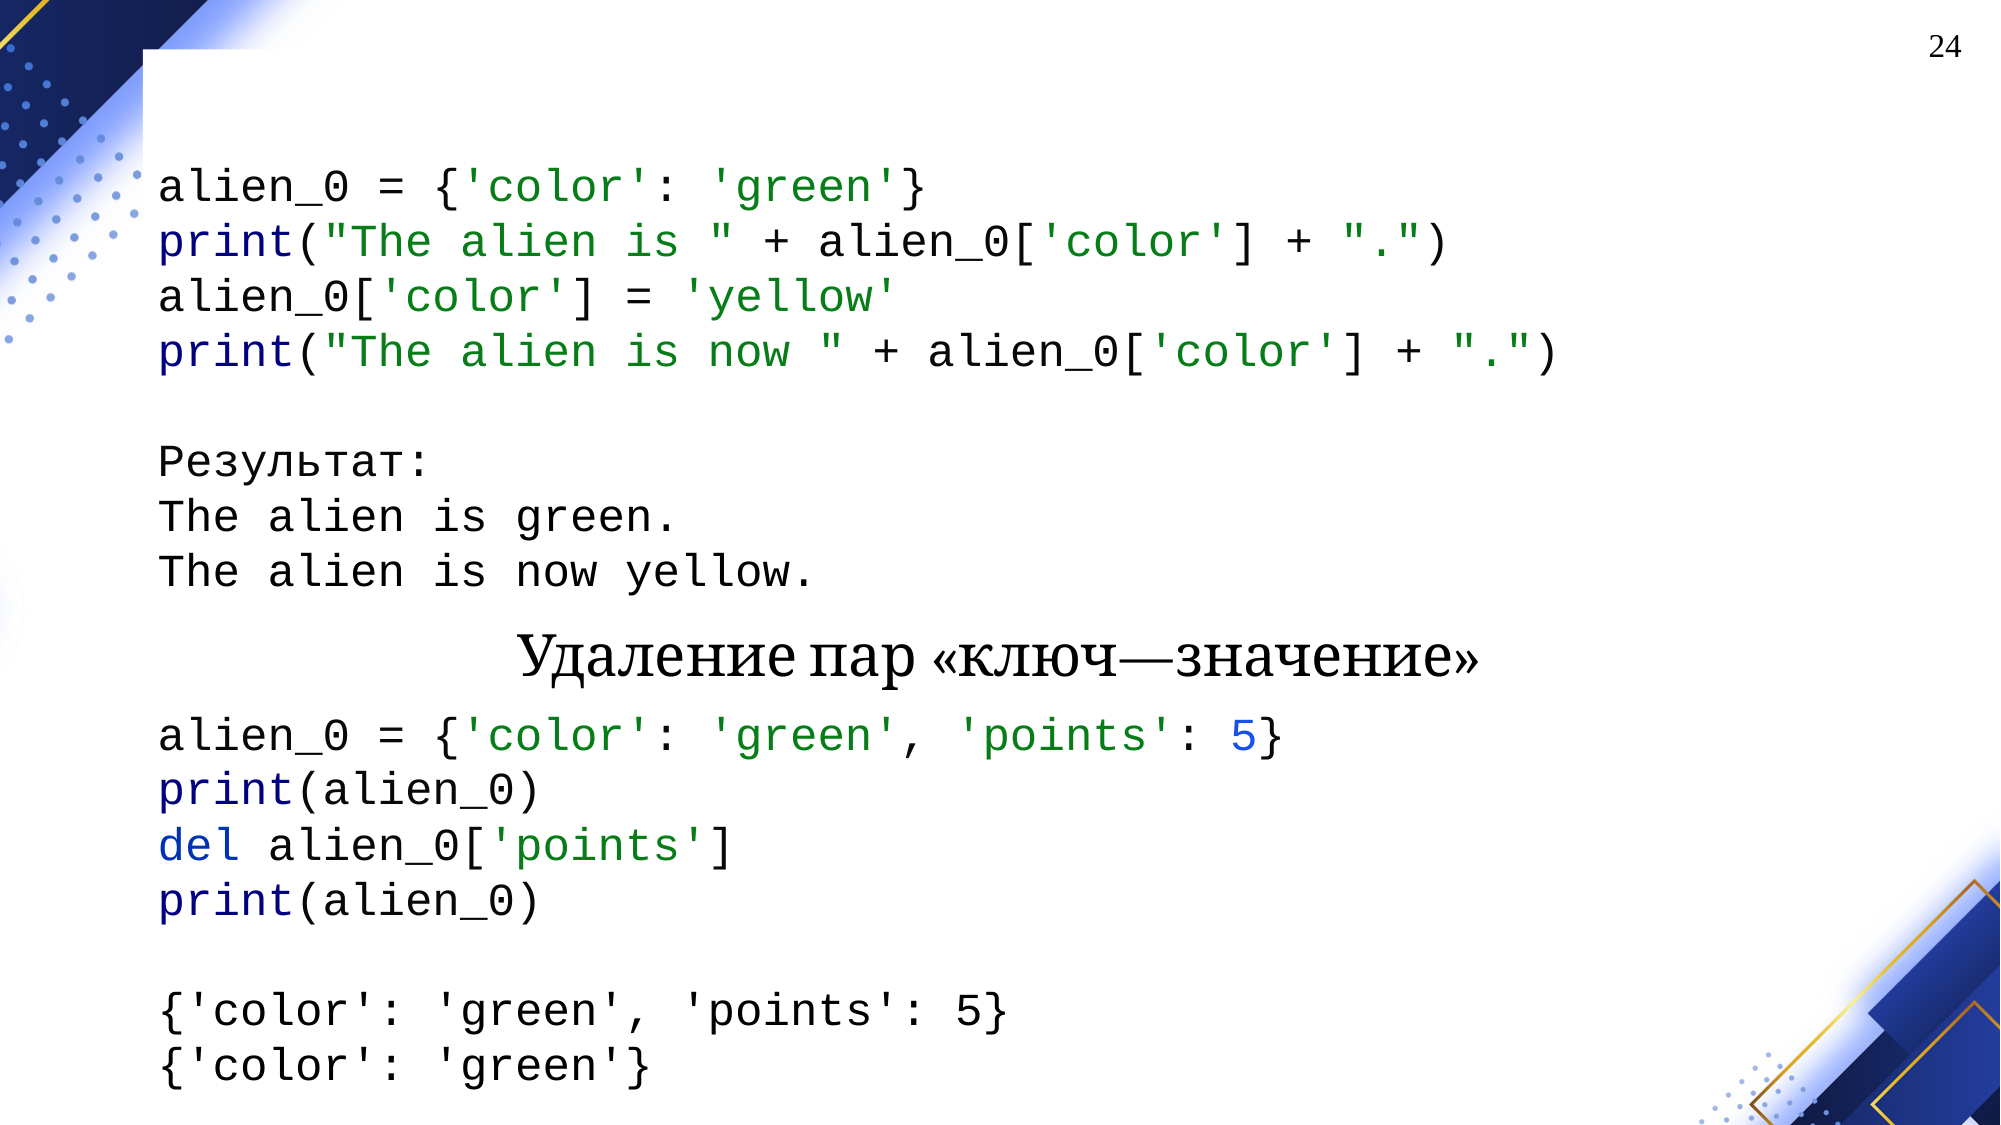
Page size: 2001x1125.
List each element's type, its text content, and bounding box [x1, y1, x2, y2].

slide_number 24 [1852, 15, 1978, 72]
list alien_0 = {'color': 'green'} print("The alien is " + alien_0['color'] + ".") alien_0['color'] = 'yellow' print("The alien is now " + alien_0['color'] + ".") Результат: The alien is green. The alien is now yellow. [142, 49, 1780, 596]
text_box Удаление пар «ключ—значение» [137, 596, 1863, 718]
picture [0, 0, 2000, 1125]
text_box alien_0 = {'color': 'green', 'points': 5} print(alien_0) del alien_0['points'] print(alien_0) {'color': 'green', 'points': 5} {'color': 'green'} [142, 696, 1560, 1097]
title Изменение значений в словаре [114, 26, 1840, 148]
